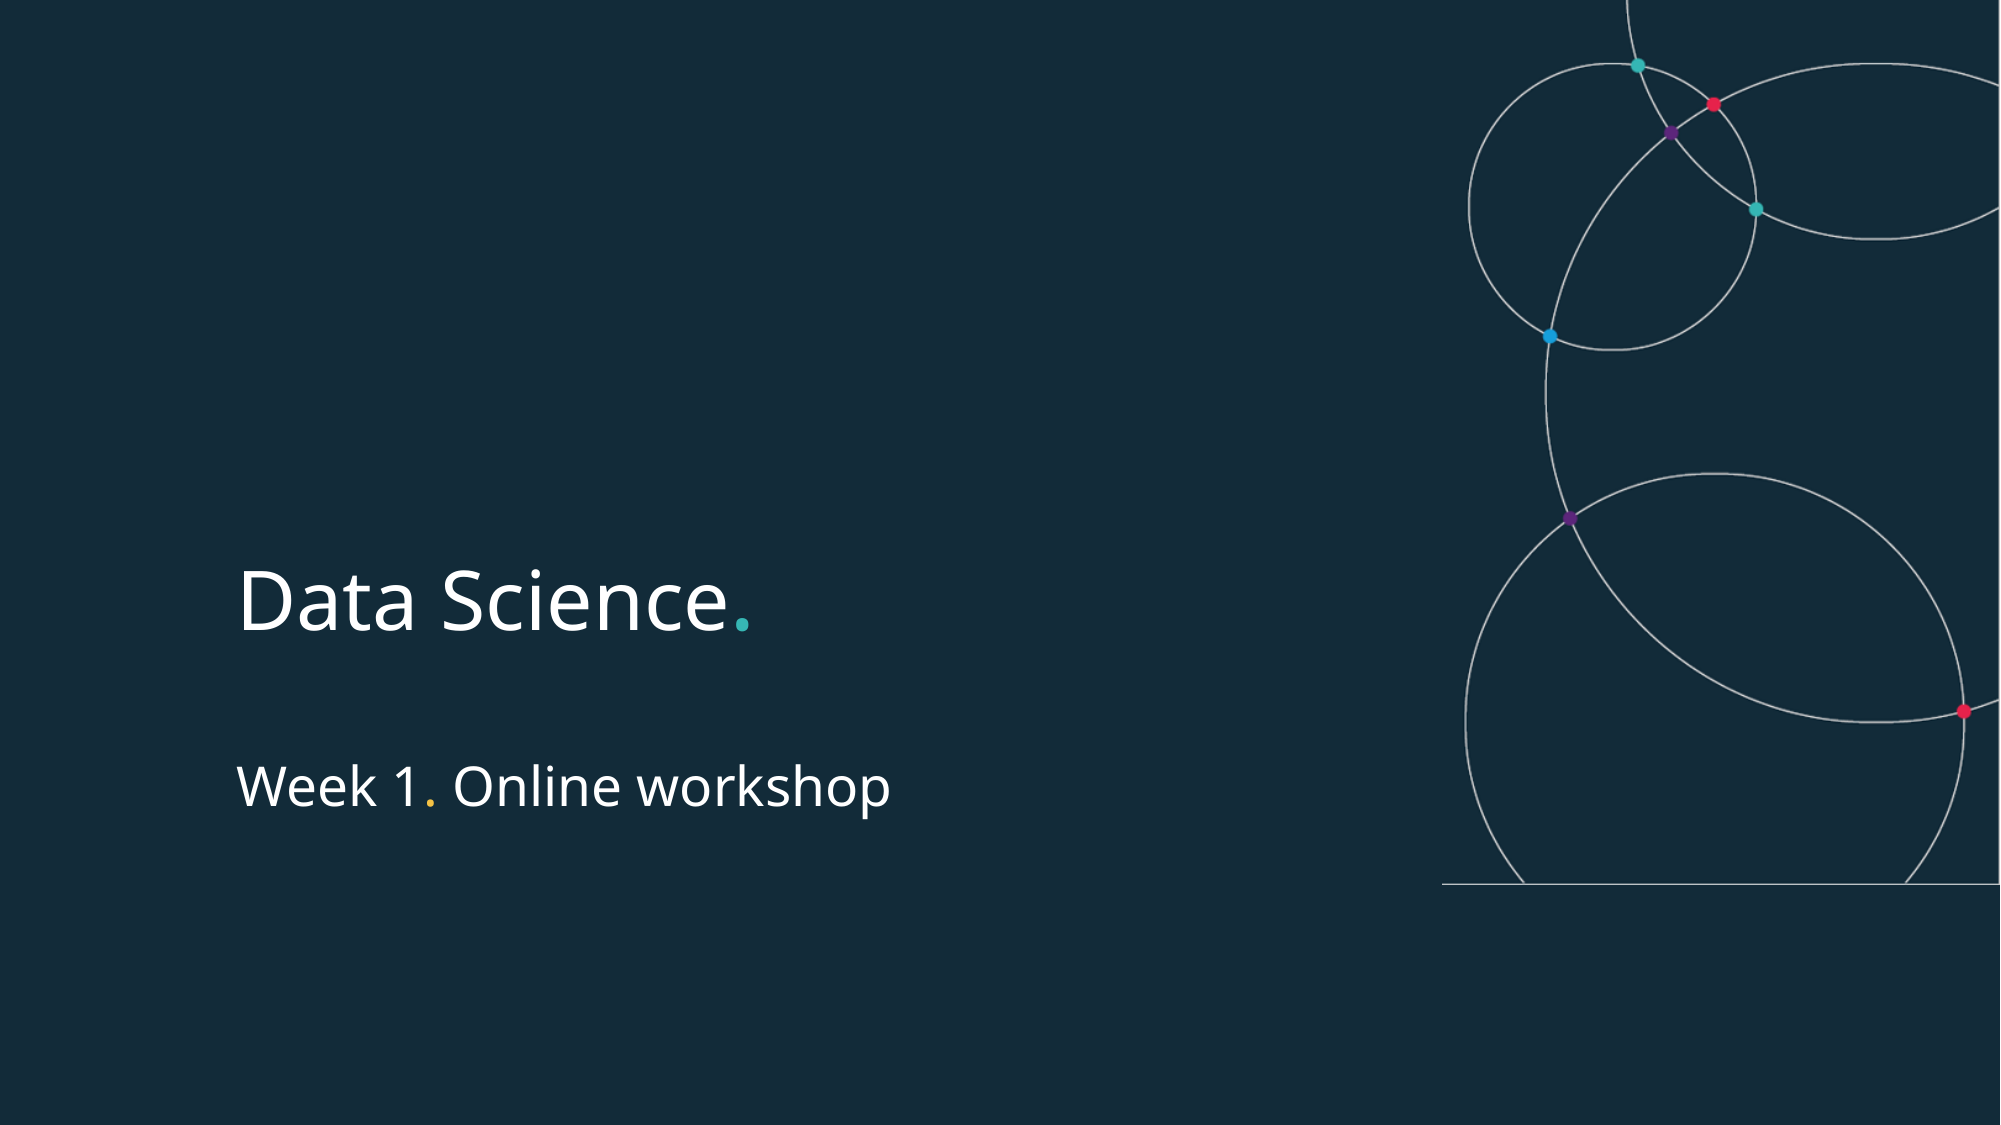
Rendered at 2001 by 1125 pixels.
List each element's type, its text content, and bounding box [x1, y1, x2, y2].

title Data Science. Week 1. Online workshop [221, 533, 1722, 925]
picture [1442, 0, 2000, 886]
